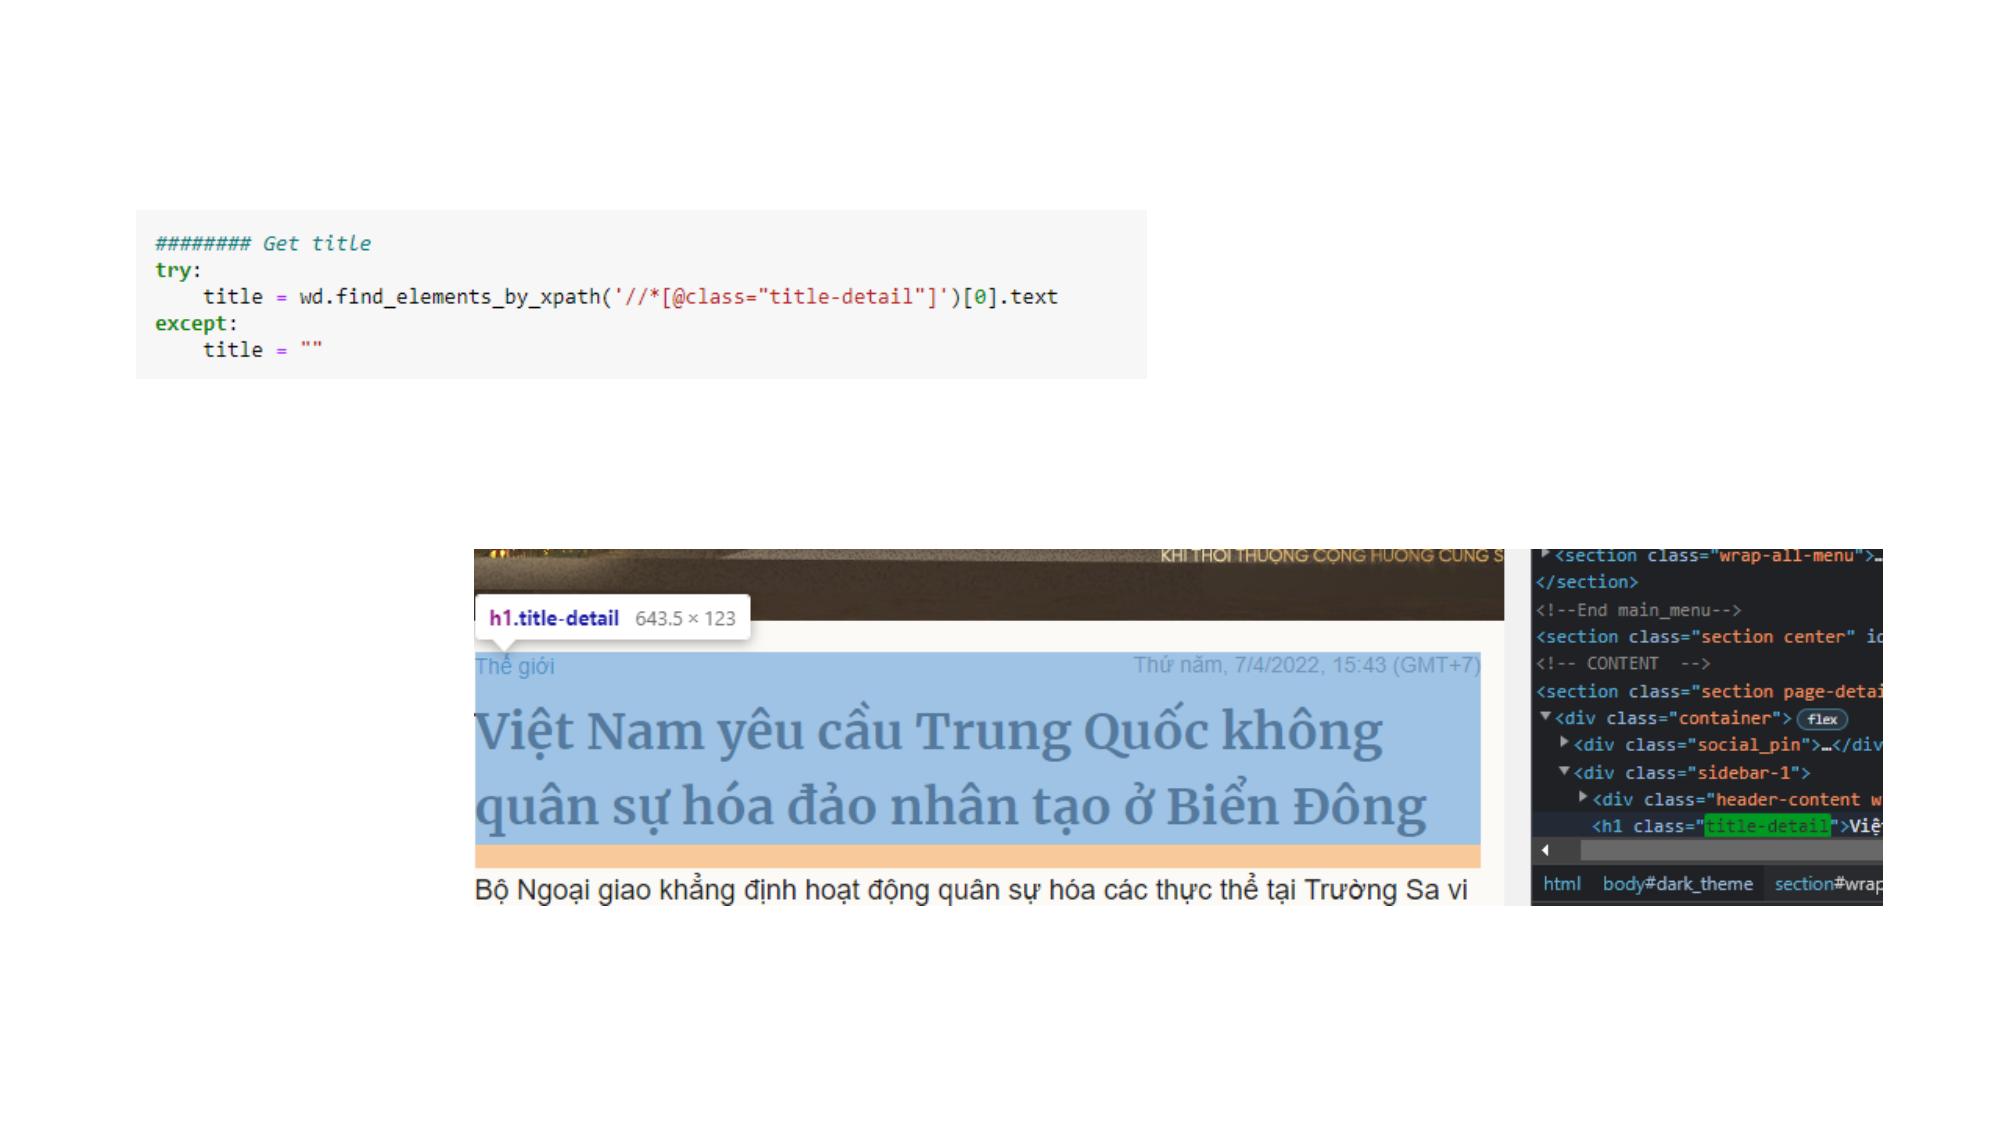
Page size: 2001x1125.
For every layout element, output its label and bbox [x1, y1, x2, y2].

picture [136, 210, 1147, 379]
picture [474, 549, 1883, 906]
